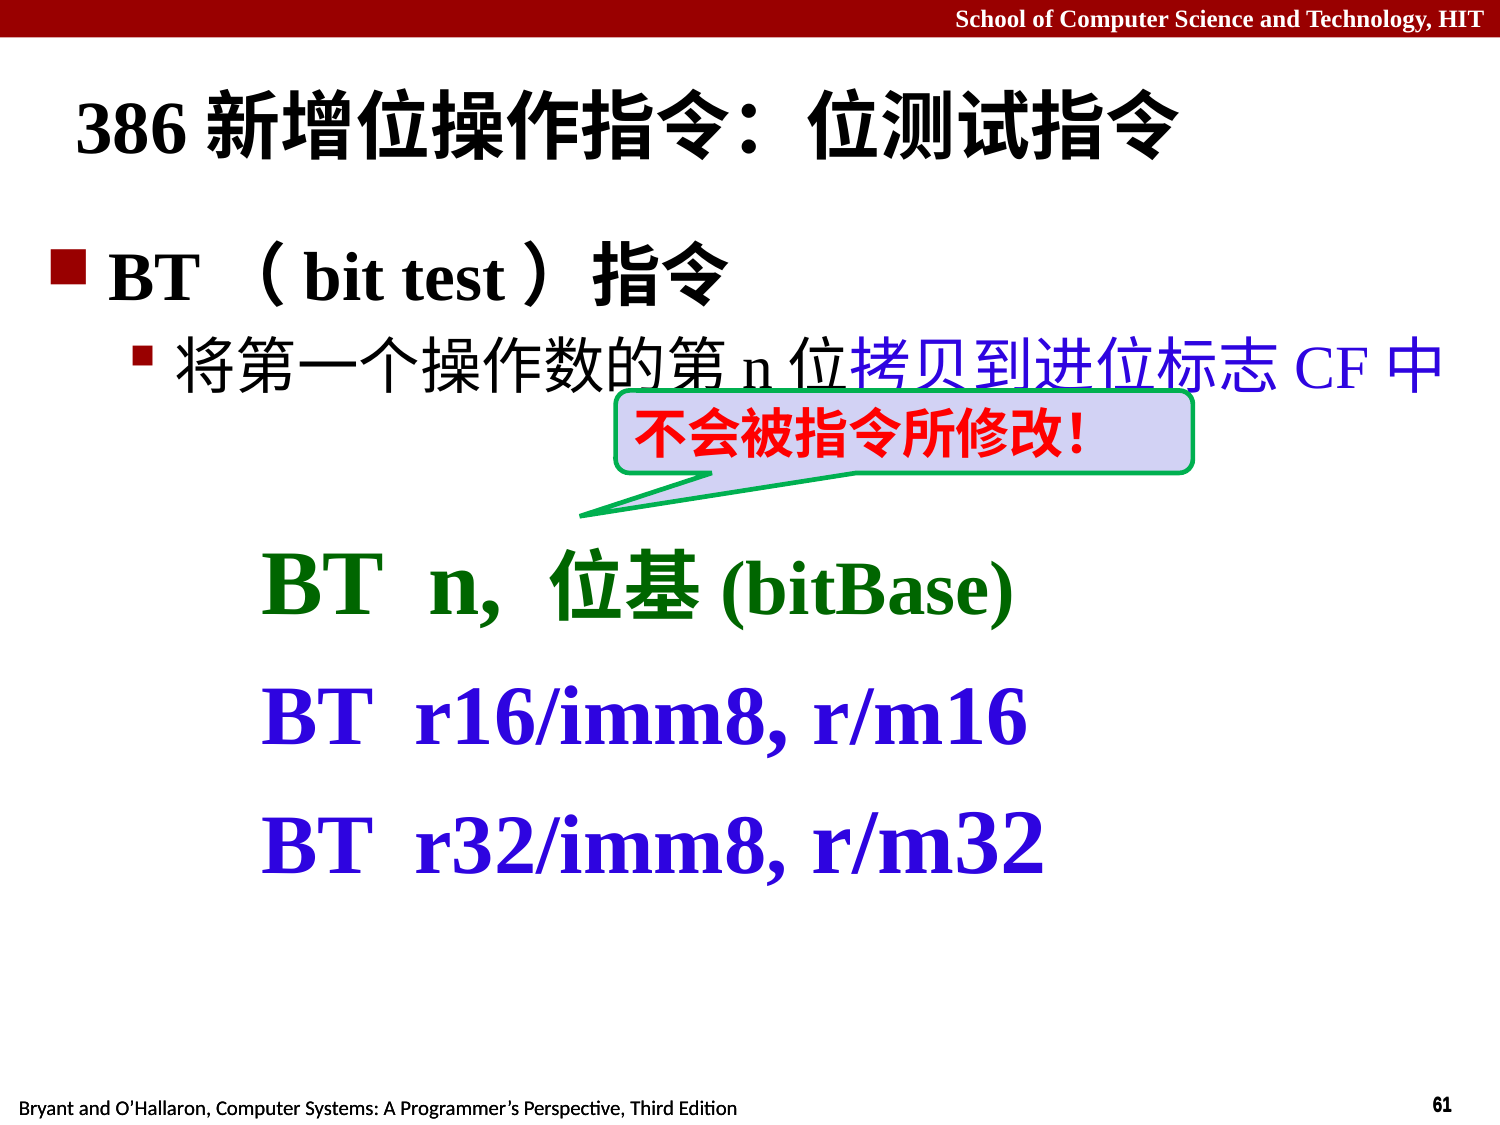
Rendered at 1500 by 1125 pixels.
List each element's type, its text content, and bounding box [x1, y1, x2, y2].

list BT（bit test）指令 将第一个操作数的第n位拷贝到进位标志CF中 BT n, 位基(bitBase) BT r16/imm8, r/m16 BT r32/imm8, r/m32 [36, 223, 1477, 997]
title 386新增位操作指令：位测试指令 [61, 61, 1500, 187]
text_box 不会被指令所修改！ [579, 390, 1193, 517]
